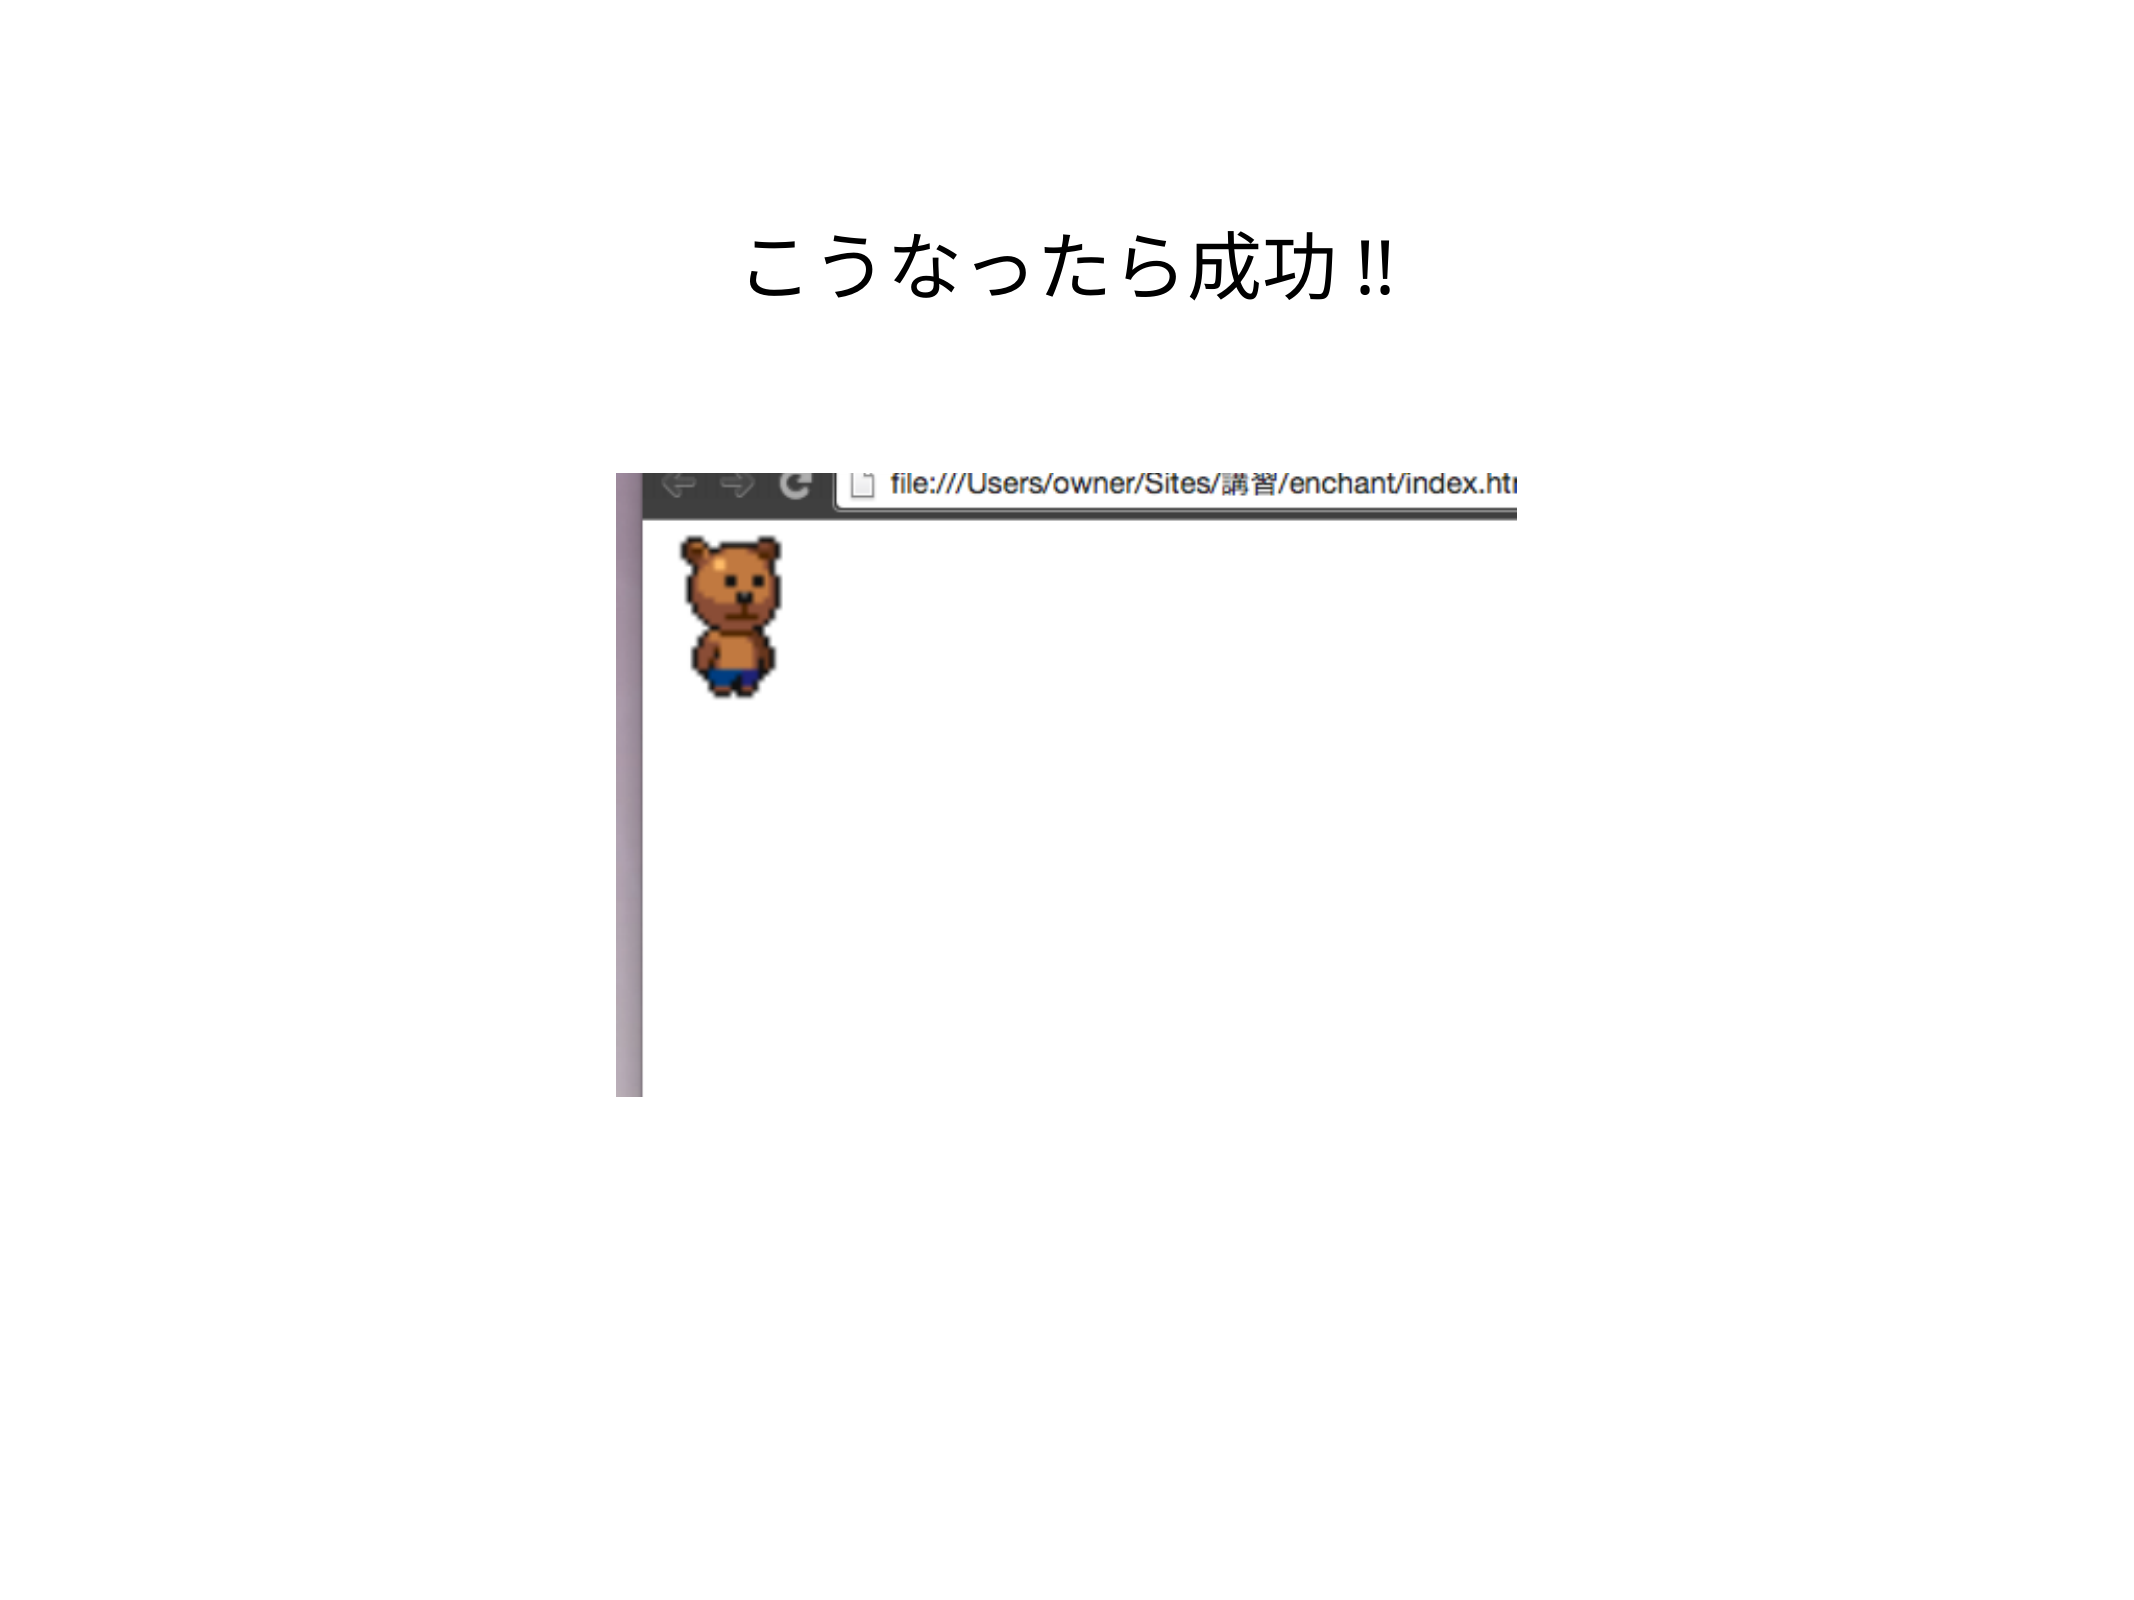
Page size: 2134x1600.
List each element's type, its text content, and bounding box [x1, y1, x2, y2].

picture [616, 473, 1517, 1097]
text_box こうなったら成功!! [729, 211, 1405, 318]
